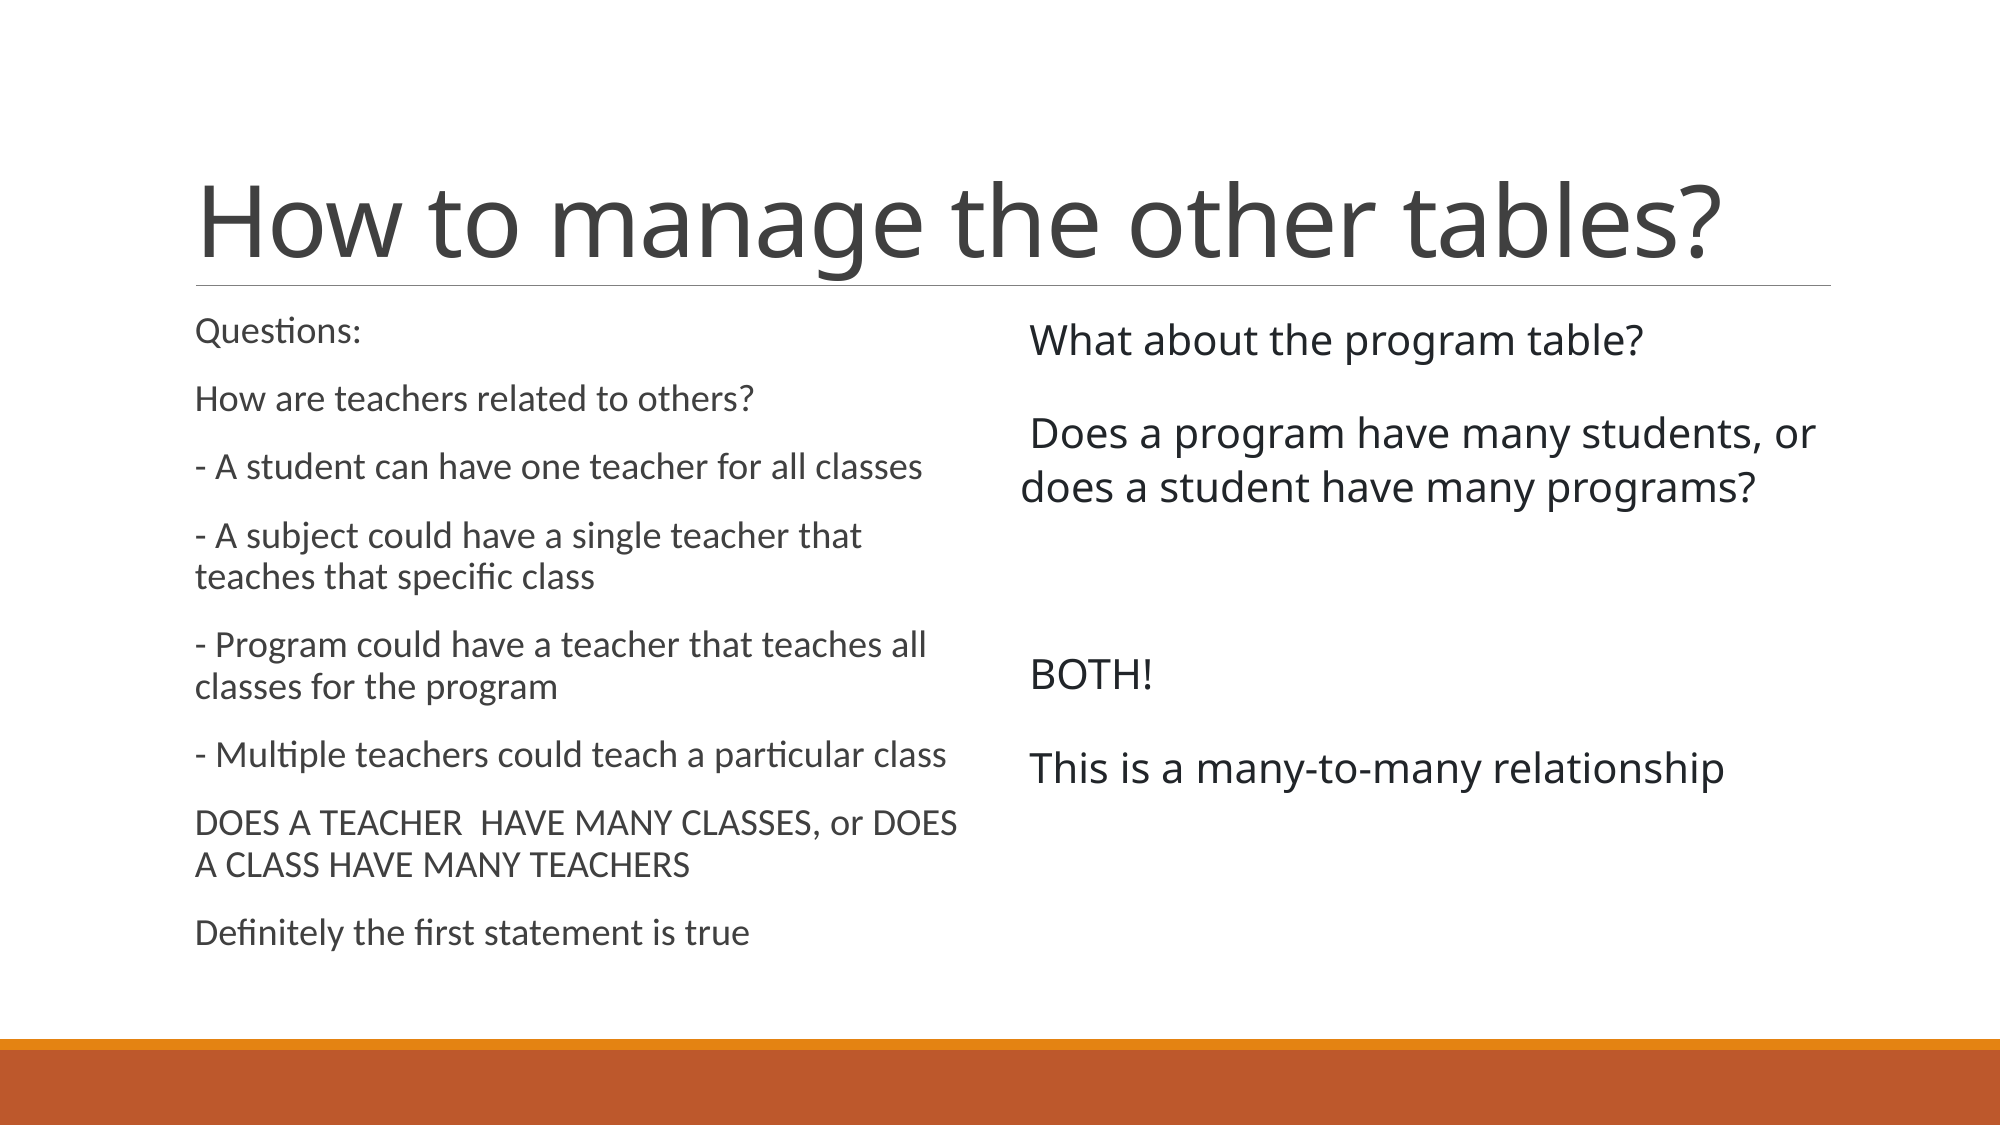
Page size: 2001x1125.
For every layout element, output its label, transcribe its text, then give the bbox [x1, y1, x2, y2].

list Questions: How are teachers related to others? - A student can have one teacher for all classes - A subject could have a single teacher that teaches that specific class - Program could have a teacher that teaches all classes for the program - Multiple teachers could teach a particular class DOES A TEACHER HAVE MANY CLASSES, or DOES A CLASS HAVE MANY TEACHERS Definitely the first statement is true [180, 302, 990, 963]
list What about the program table? Does a program have many students, or does a student have many programs? BOTH! This is a many-to-many relationship [1020, 302, 1830, 963]
title How to manage the other tables? [180, 47, 1830, 285]
